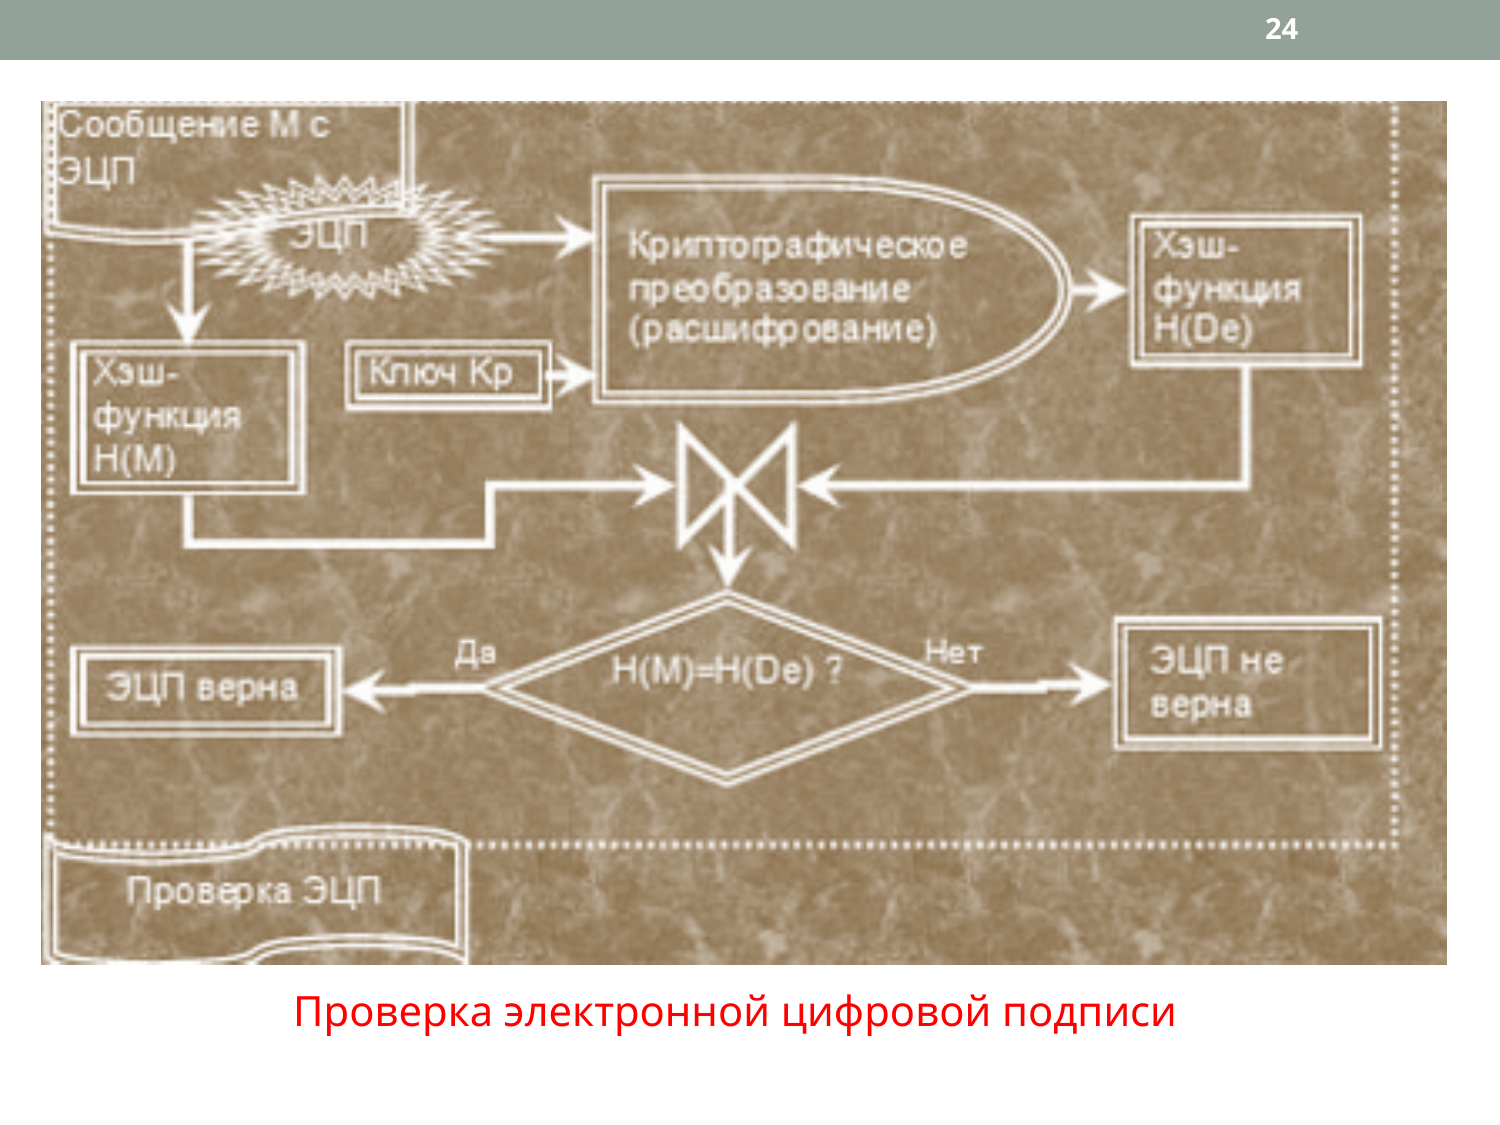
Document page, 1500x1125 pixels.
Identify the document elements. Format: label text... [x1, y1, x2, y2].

slide_number 24 [1250, 3, 1425, 57]
text_box Проверка электронной цифровой подписи [218, 976, 1252, 1042]
picture [41, 101, 1448, 965]
